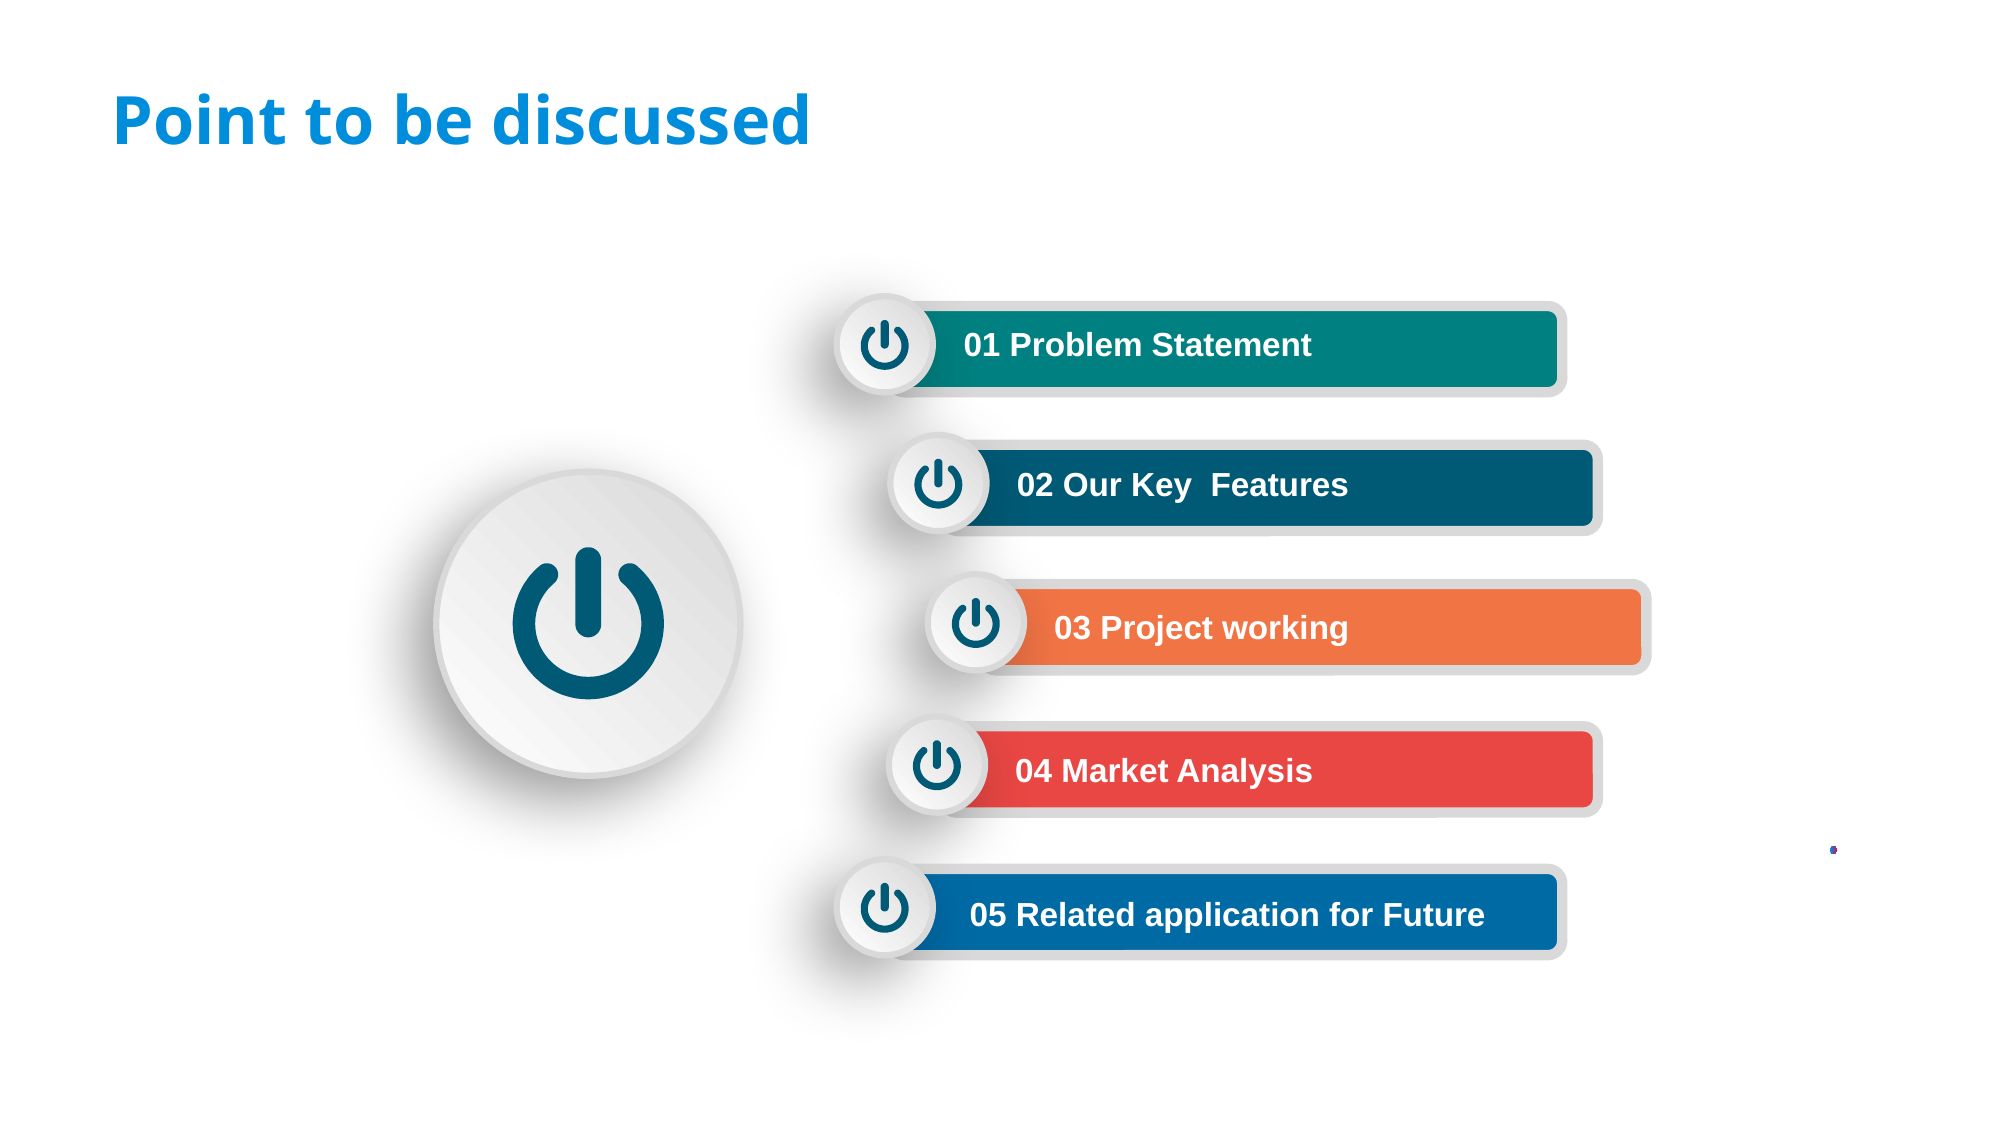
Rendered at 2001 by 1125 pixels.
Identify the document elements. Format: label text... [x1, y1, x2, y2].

text_box [986, 725, 1600, 814]
text_box 05 Related application for Future [954, 886, 1502, 941]
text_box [888, 716, 986, 813]
text_box [933, 304, 1564, 394]
text_box 04 Market Analysis [1000, 742, 1338, 797]
text_box Point to be discussed [96, 70, 1102, 166]
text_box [836, 296, 933, 393]
text_box [987, 443, 1599, 533]
text_box [1024, 582, 1648, 672]
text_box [927, 574, 1024, 671]
text_box 01 Problem Statement [948, 315, 1337, 371]
text_box [933, 867, 1564, 957]
text_box [1829, 846, 1838, 854]
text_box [836, 859, 933, 956]
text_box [436, 471, 741, 776]
text_box 02 Our Key Features [1002, 455, 1365, 511]
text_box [890, 434, 987, 532]
text_box 03 Project working [1039, 598, 1365, 654]
